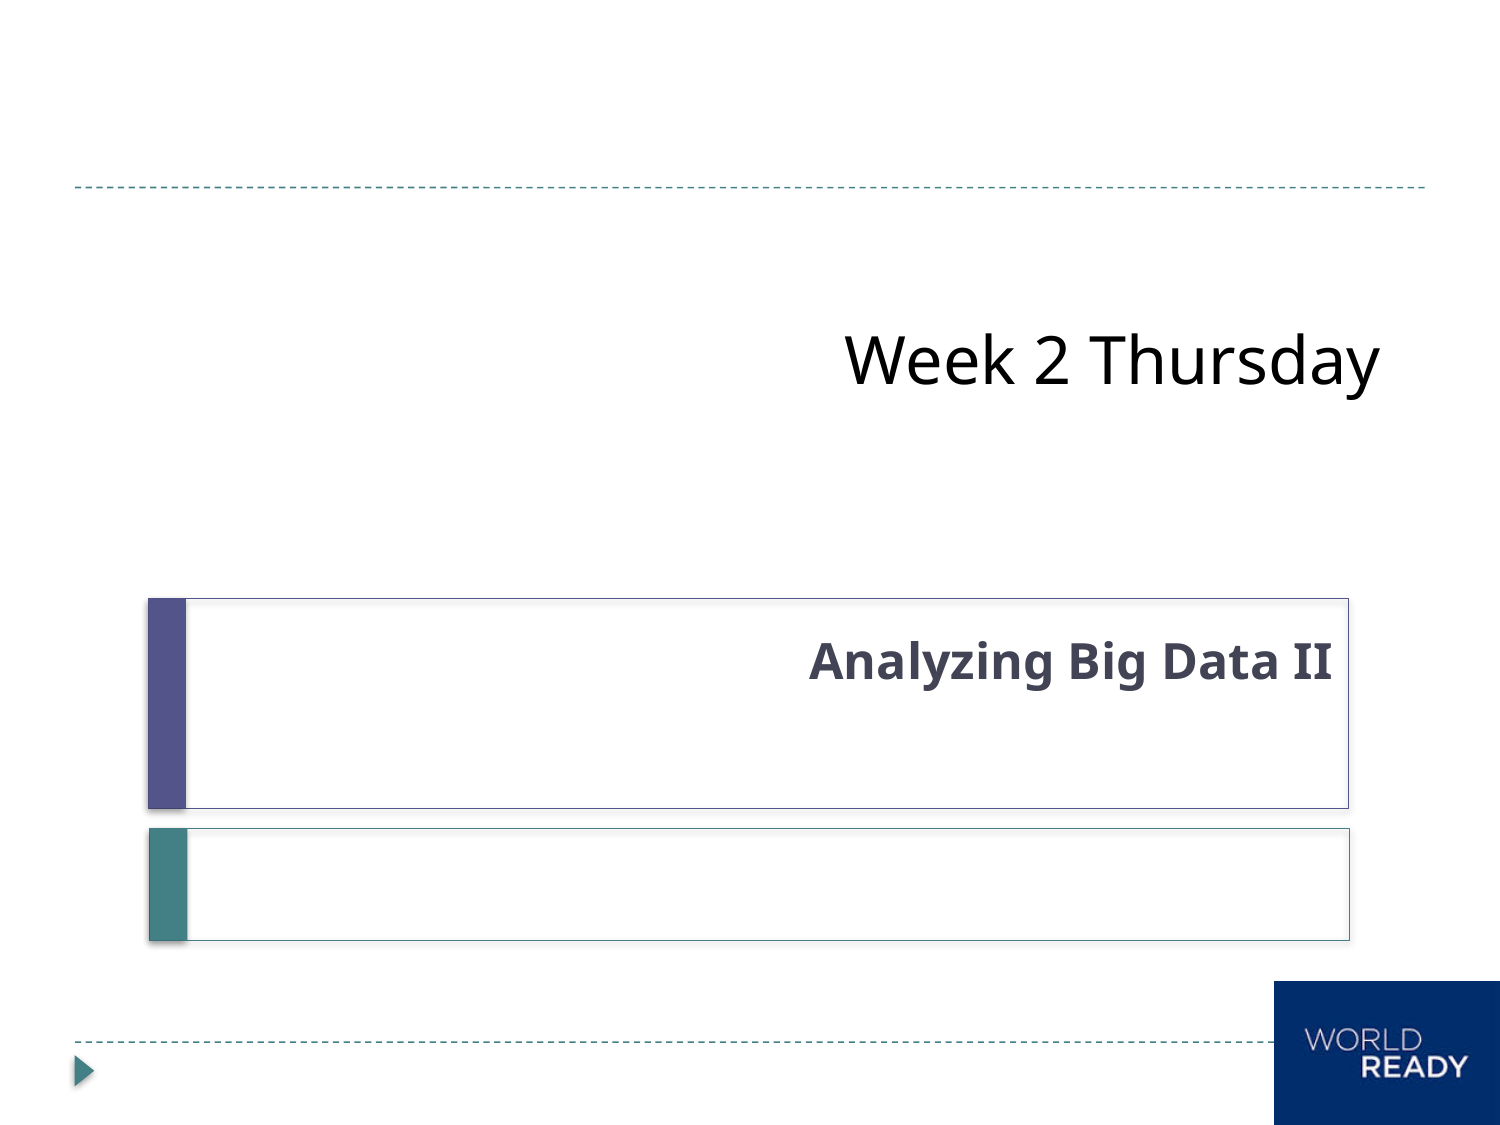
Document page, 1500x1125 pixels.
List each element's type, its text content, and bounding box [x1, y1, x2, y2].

title Week 2 Thursday [91, 310, 1396, 570]
subtitle Analyzing Big Data II [250, 622, 1348, 815]
picture [1274, 981, 1500, 1125]
